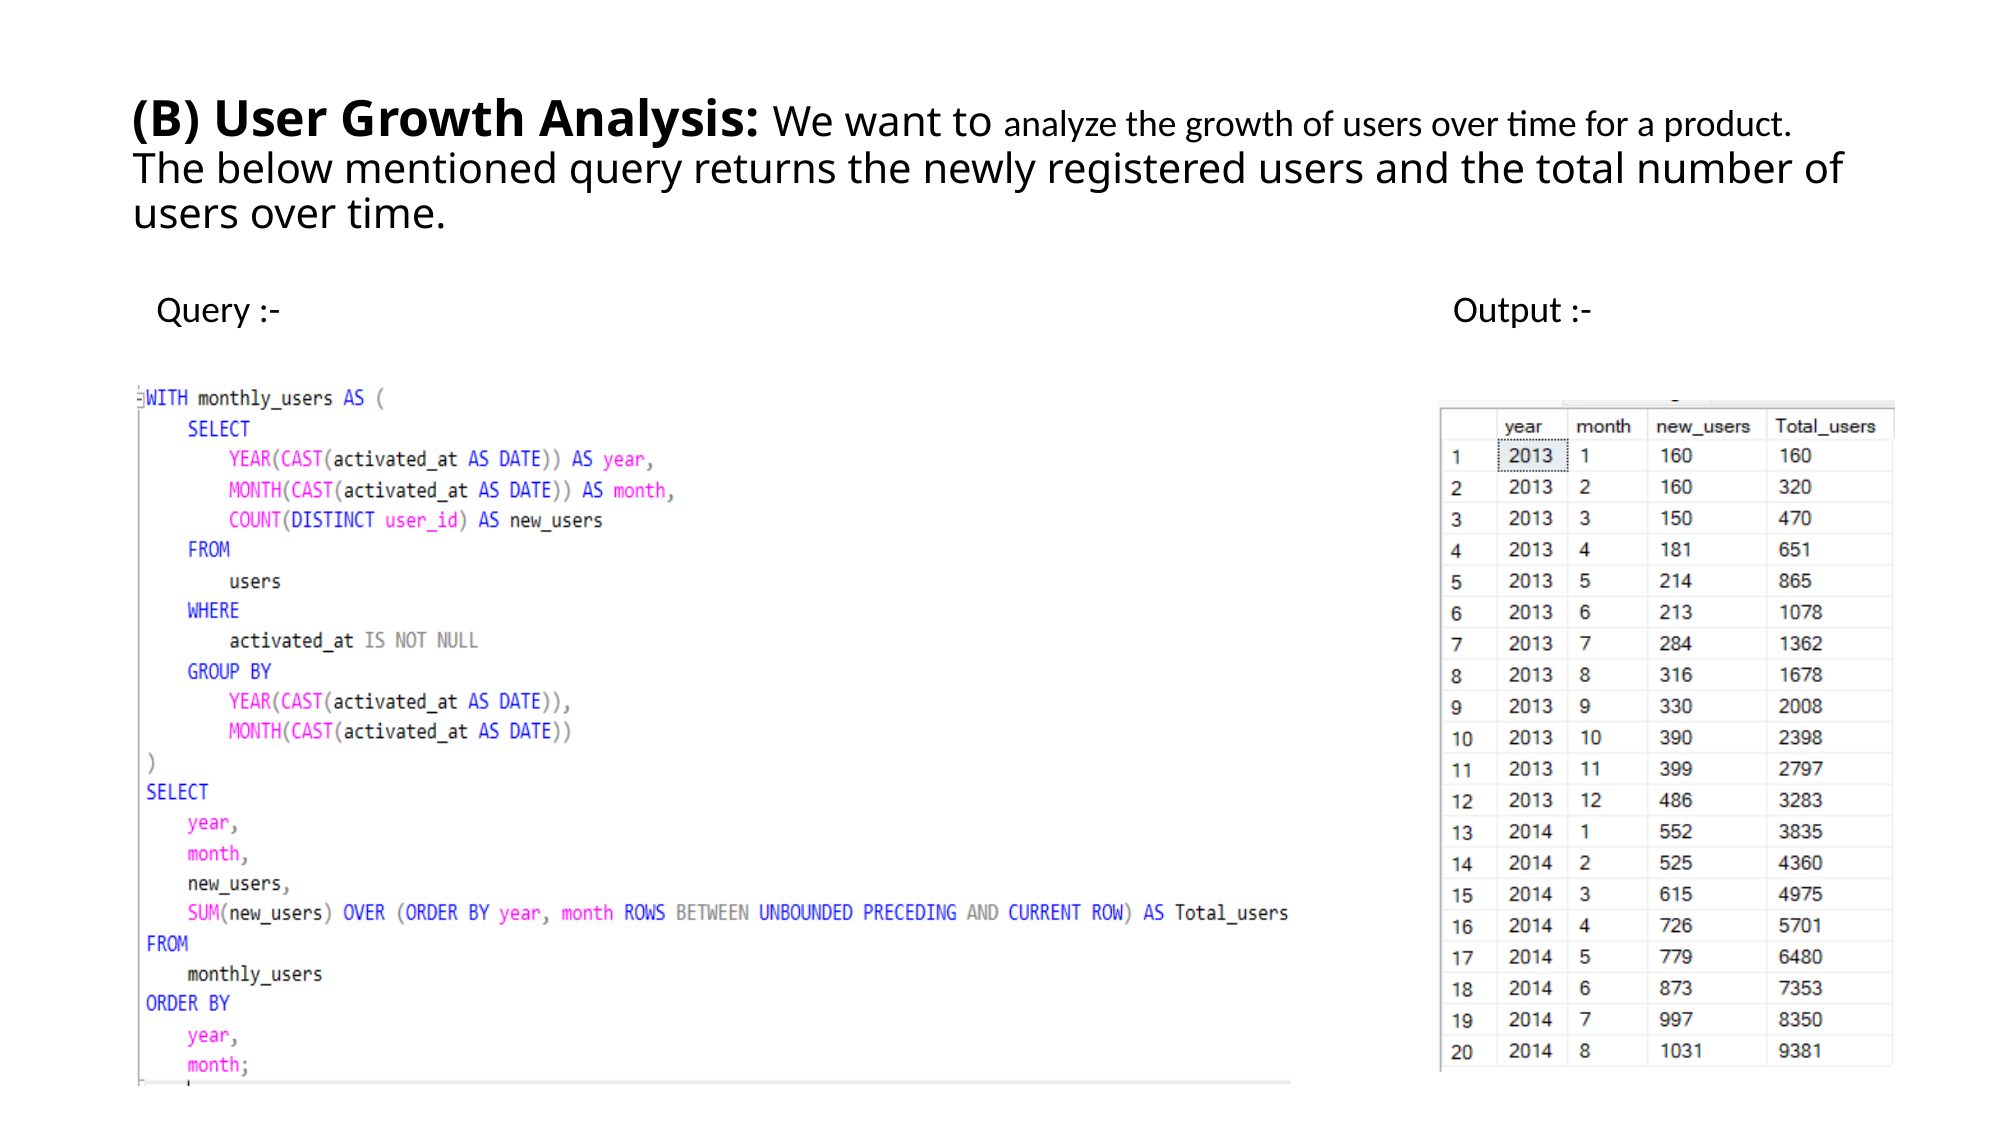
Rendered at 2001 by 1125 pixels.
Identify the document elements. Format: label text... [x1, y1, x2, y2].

picture [137, 385, 1291, 1086]
text_box Query :- [141, 277, 566, 337]
title (B) User Growth Analysis: We want to analyze the growth of users over time for a product. The below mentioned query returns the newly registered users and the total number of users over time. [117, 0, 1863, 278]
picture [1437, 400, 1895, 1072]
text_box Output :- [1438, 277, 1863, 337]
